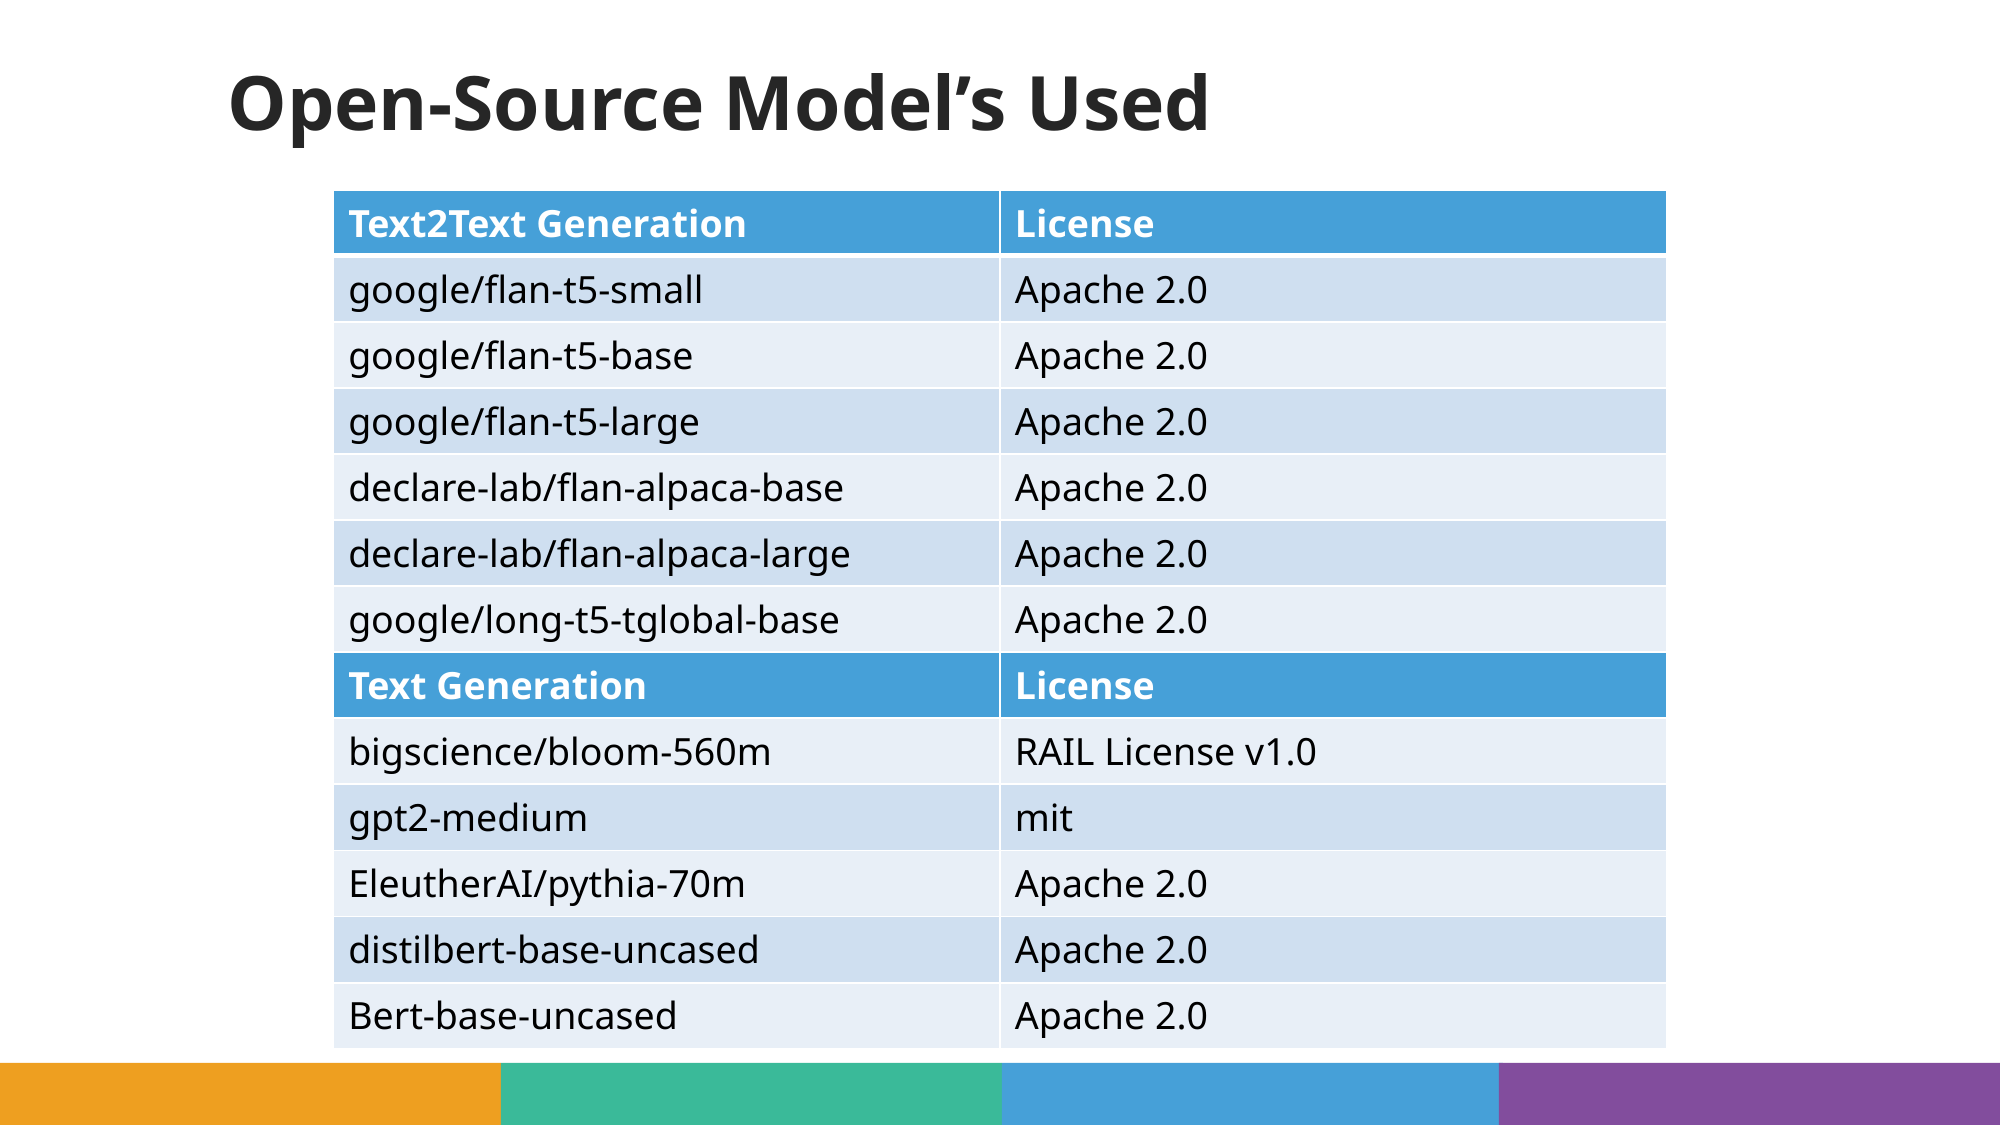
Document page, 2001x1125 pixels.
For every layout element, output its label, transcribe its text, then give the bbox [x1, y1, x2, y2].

table_cell gpt2-medium [334, 785, 999, 850]
table_header License [1001, 191, 1666, 253]
table_cell RAIL License v1.0 [1001, 719, 1666, 783]
table_cell declare-lab/flan-alpaca-large [334, 521, 999, 585]
table_cell Text Generation [334, 653, 999, 717]
table_cell Apache 2.0 [1001, 521, 1666, 585]
table_cell Apache 2.0 [1001, 455, 1666, 519]
title Open-Source Model’s Used [212, 40, 1788, 172]
table_cell distilbert-base-uncased [334, 917, 999, 982]
table_cell Apache 2.0 [1001, 323, 1666, 387]
table_cell Apache 2.0 [1001, 587, 1666, 651]
table_cell Apache 2.0 [1001, 851, 1666, 916]
table_cell google/flan-t5-base [334, 323, 999, 387]
table_cell EleutherAI/pythia-70m [334, 851, 999, 916]
table_cell License [1001, 653, 1666, 717]
table_cell Apache 2.0 [1001, 917, 1666, 982]
table_cell Apache 2.0 [1001, 389, 1666, 453]
table_cell mit [1001, 785, 1666, 850]
table_cell Bert-base-uncased [334, 984, 999, 1048]
table_cell bigscience/bloom-560m [334, 719, 999, 783]
table_cell Apache 2.0 [1001, 258, 1666, 321]
table_cell Apache 2.0 [1001, 984, 1666, 1048]
table_cell declare-lab/flan-alpaca-base [334, 455, 999, 519]
table_cell google/long-t5-tglobal-base [334, 587, 999, 651]
table_cell google/flan-t5-small [334, 258, 999, 321]
table_cell google/flan-t5-large [334, 389, 999, 453]
table_header Text2Text Generation [334, 191, 999, 253]
